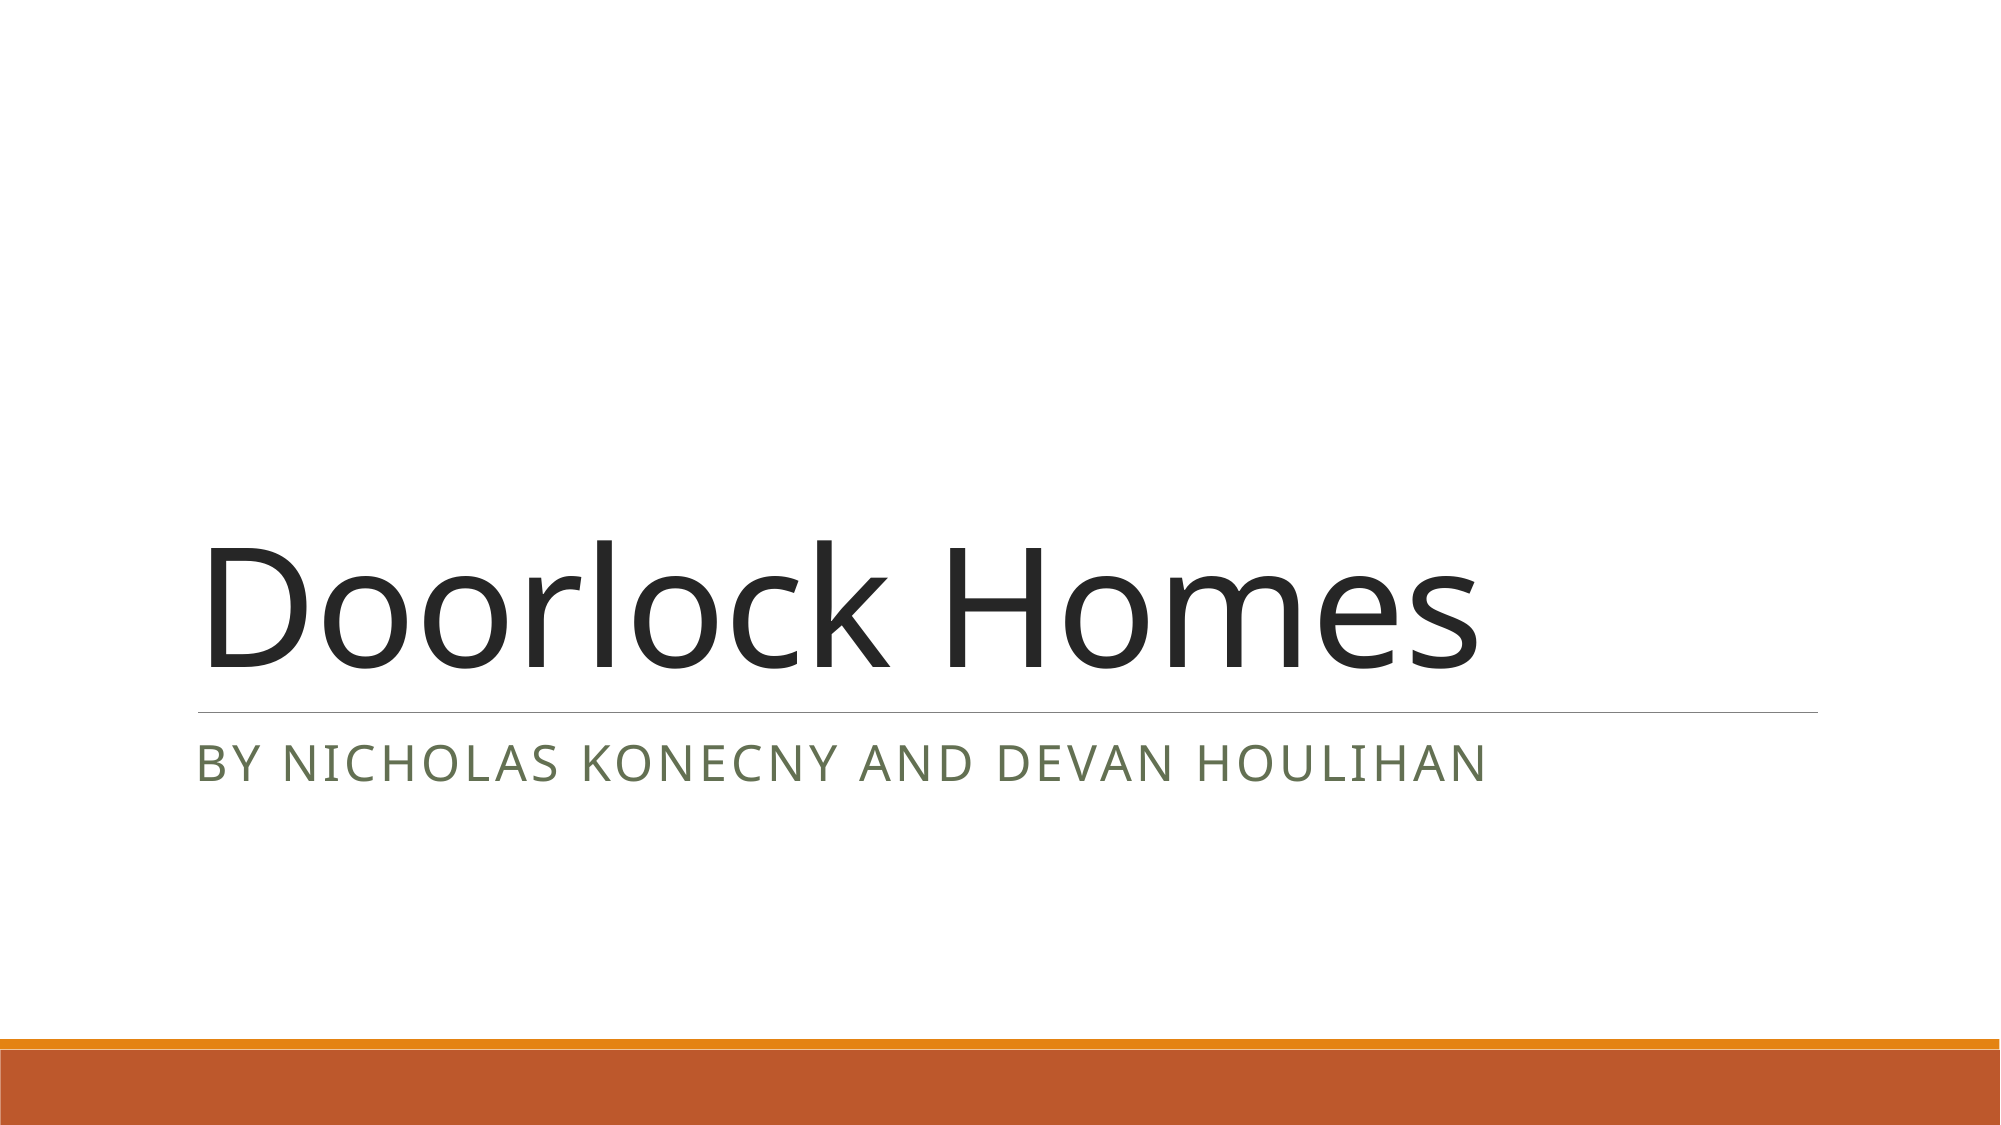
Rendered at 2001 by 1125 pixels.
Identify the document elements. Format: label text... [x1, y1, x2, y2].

title Doorlock Homes [180, 124, 1830, 710]
subtitle By Nicholas konecny and devan houlihan [180, 730, 1831, 919]
